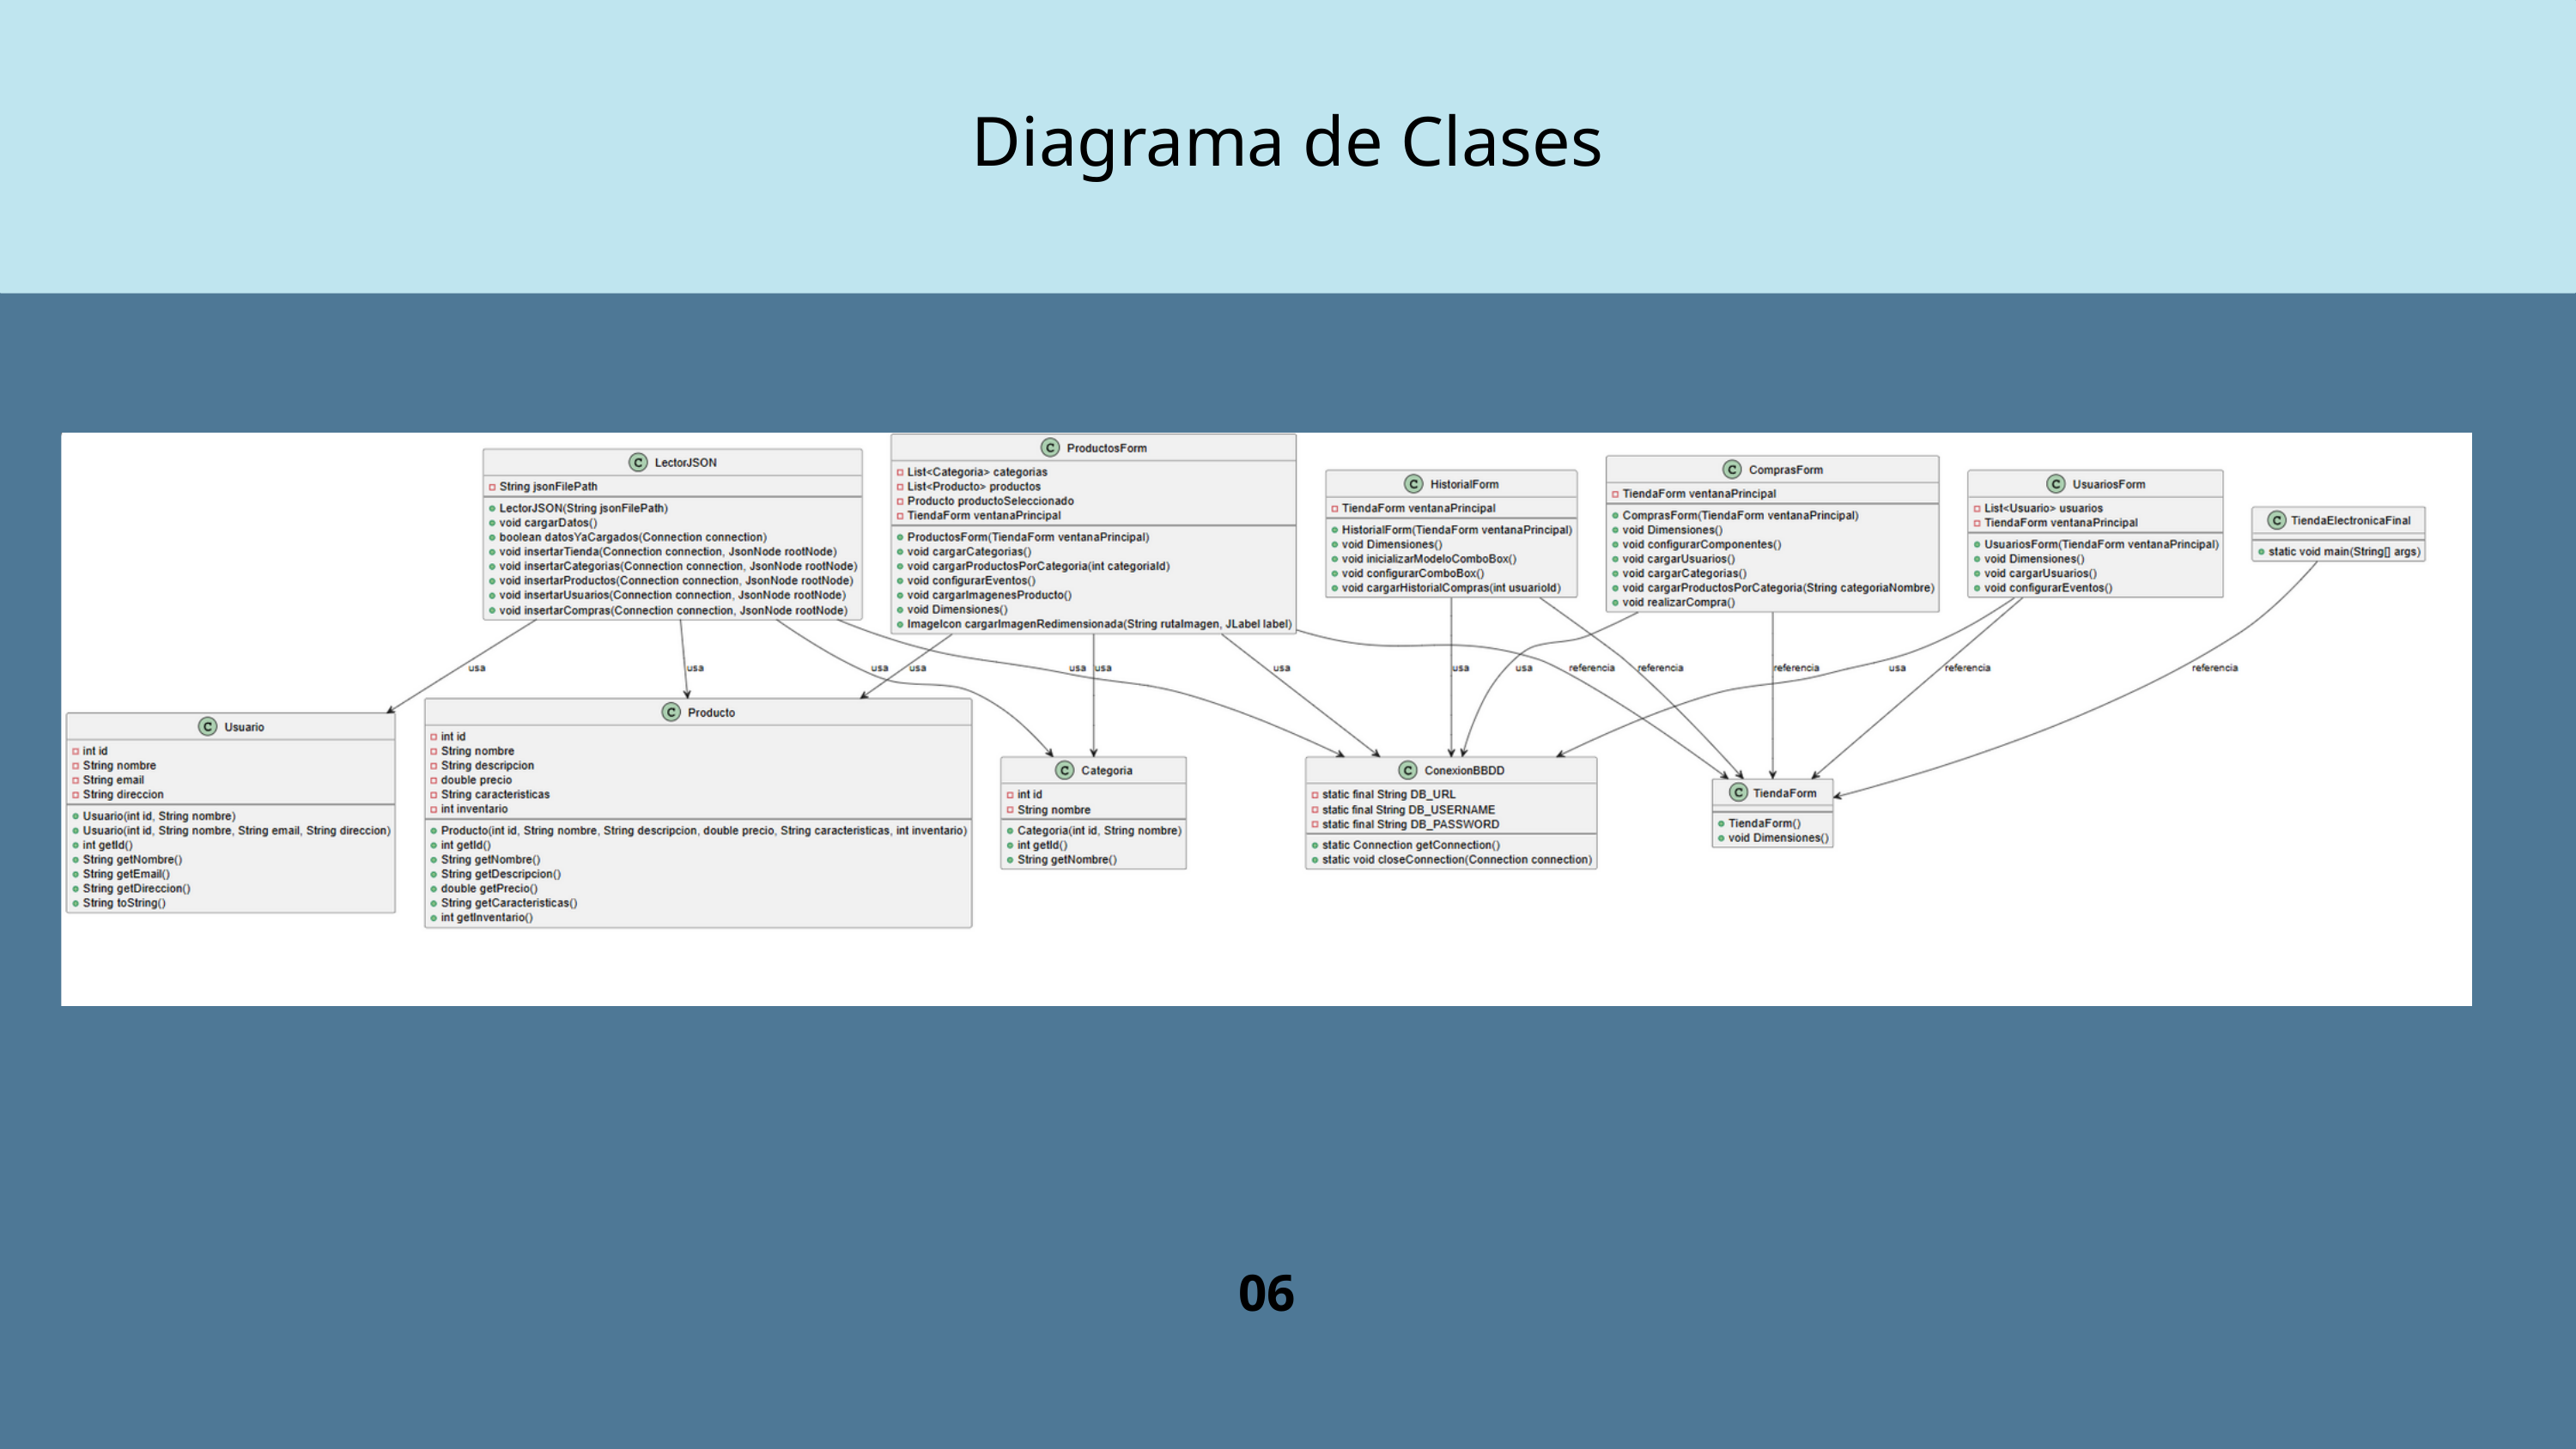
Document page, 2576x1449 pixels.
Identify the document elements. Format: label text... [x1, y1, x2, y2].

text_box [0, 0, 2576, 294]
text_box 06 [1208, 1256, 1326, 1322]
text_box [61, 433, 2472, 1006]
